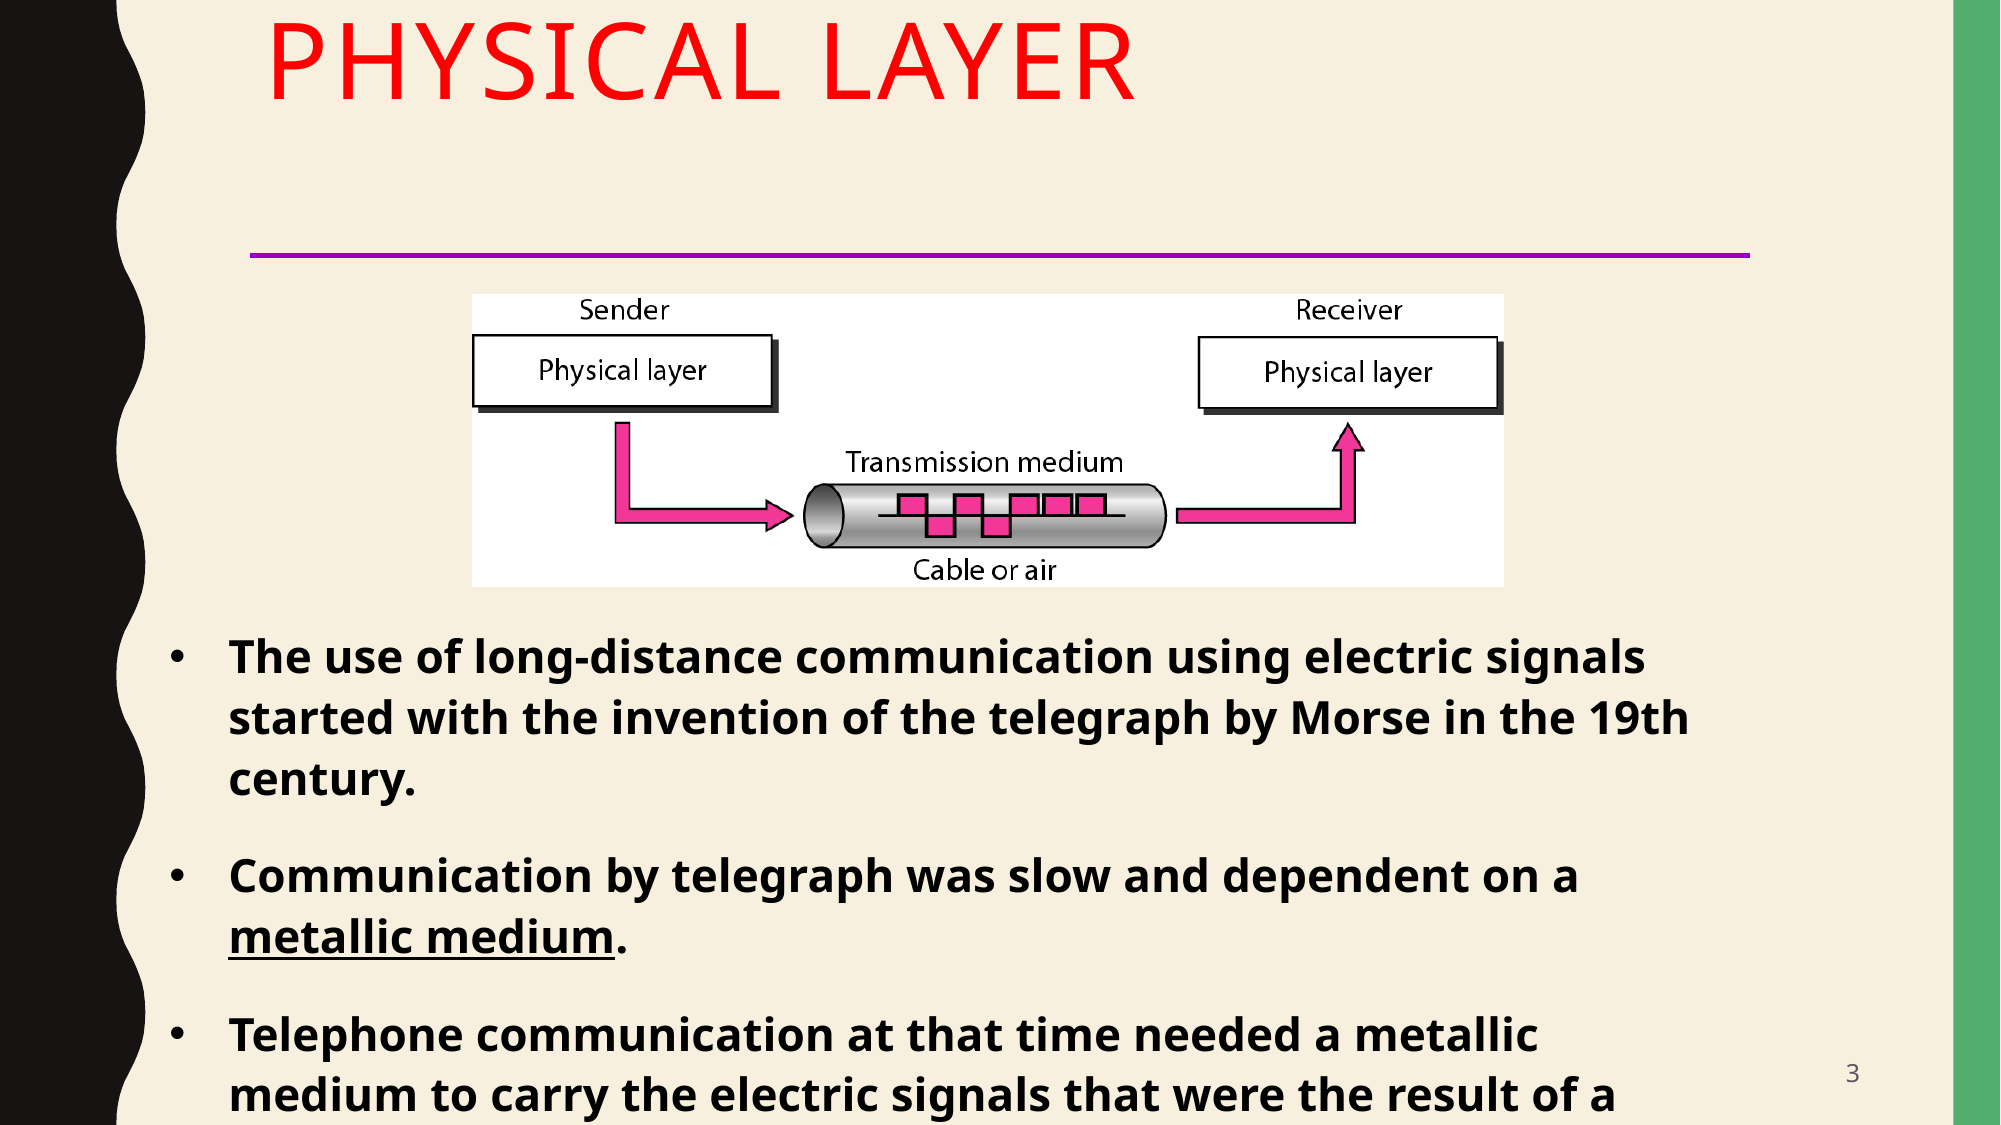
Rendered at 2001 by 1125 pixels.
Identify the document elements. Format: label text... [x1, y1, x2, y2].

slide_number 3 [1412, 1045, 1875, 1103]
title Physical Layer [249, 0, 1750, 253]
text_box The use of long-distance communication using electric signals started with the invention of the telegraph by Morse in the 19th century. Communication by telegraph was slow and dependent on a metallic medium. Telephone communication at that time needed a metallic medium to carry the electric signals that were the result of a conversion from the human voice. [125, 615, 1750, 1125]
picture [472, 294, 1504, 587]
